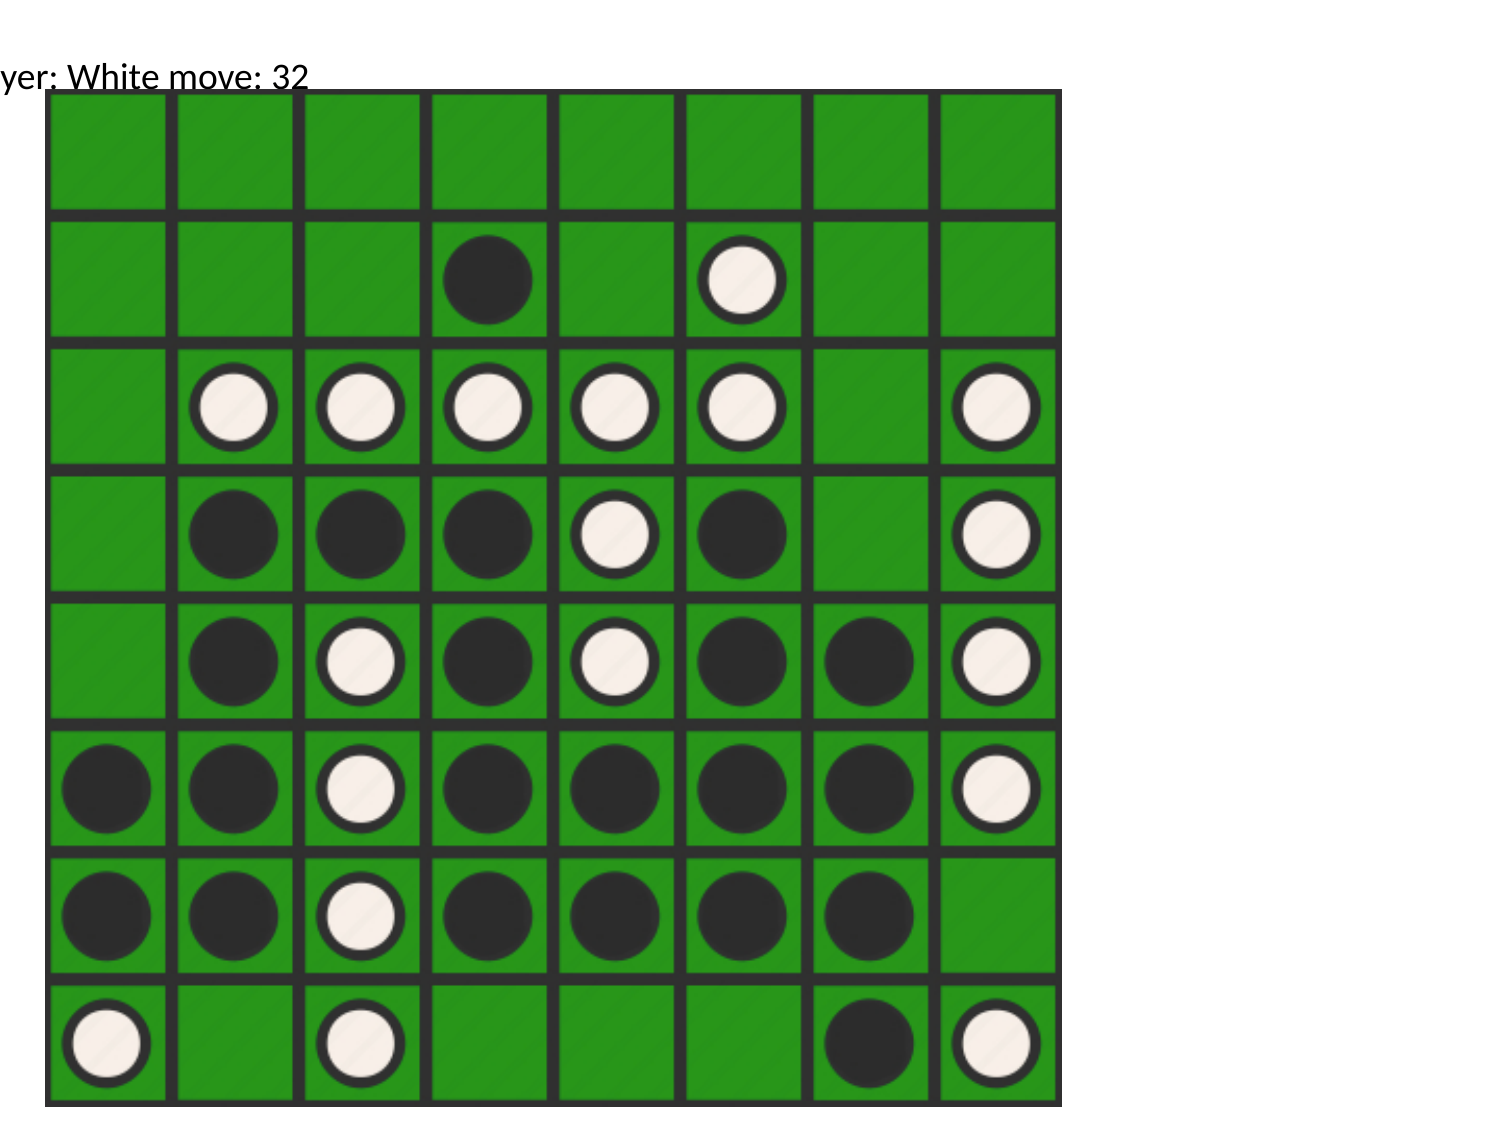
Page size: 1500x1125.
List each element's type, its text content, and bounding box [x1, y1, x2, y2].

text_box turn: 36 player: White move: 32 [0, 44, 325, 105]
picture [44, 89, 1062, 1107]
